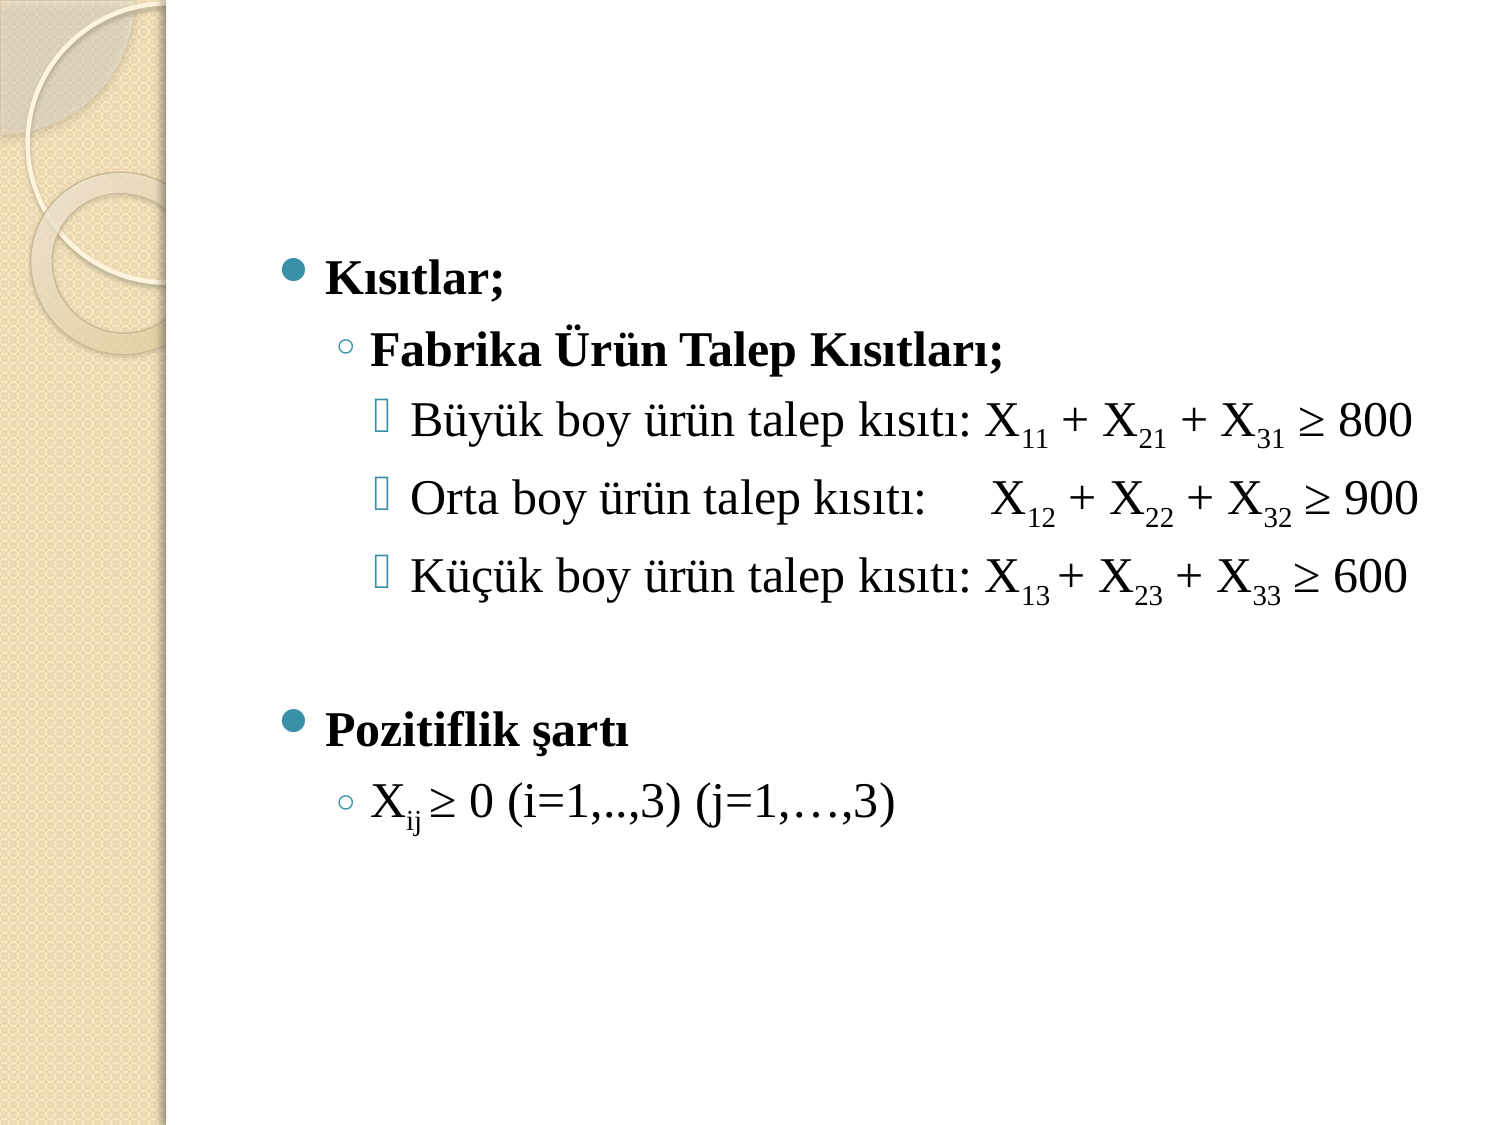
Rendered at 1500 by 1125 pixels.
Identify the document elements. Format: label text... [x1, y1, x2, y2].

list Kısıtlar; Fabrika Ürün Talep Kısıtları; Büyük boy ürün talep kısıtı: X11 + X21 + X31 ≥ 800 Orta boy ürün talep kısıtı: X12 + X22 + X32 ≥ 900 Küçük boy ürün talep kısıtı: X13 + X23 + X33 ≥ 600 Pozitiflik şartı Xij ≥ 0 (i=1,..,3) (j=1,…,3) [235, 237, 1466, 870]
